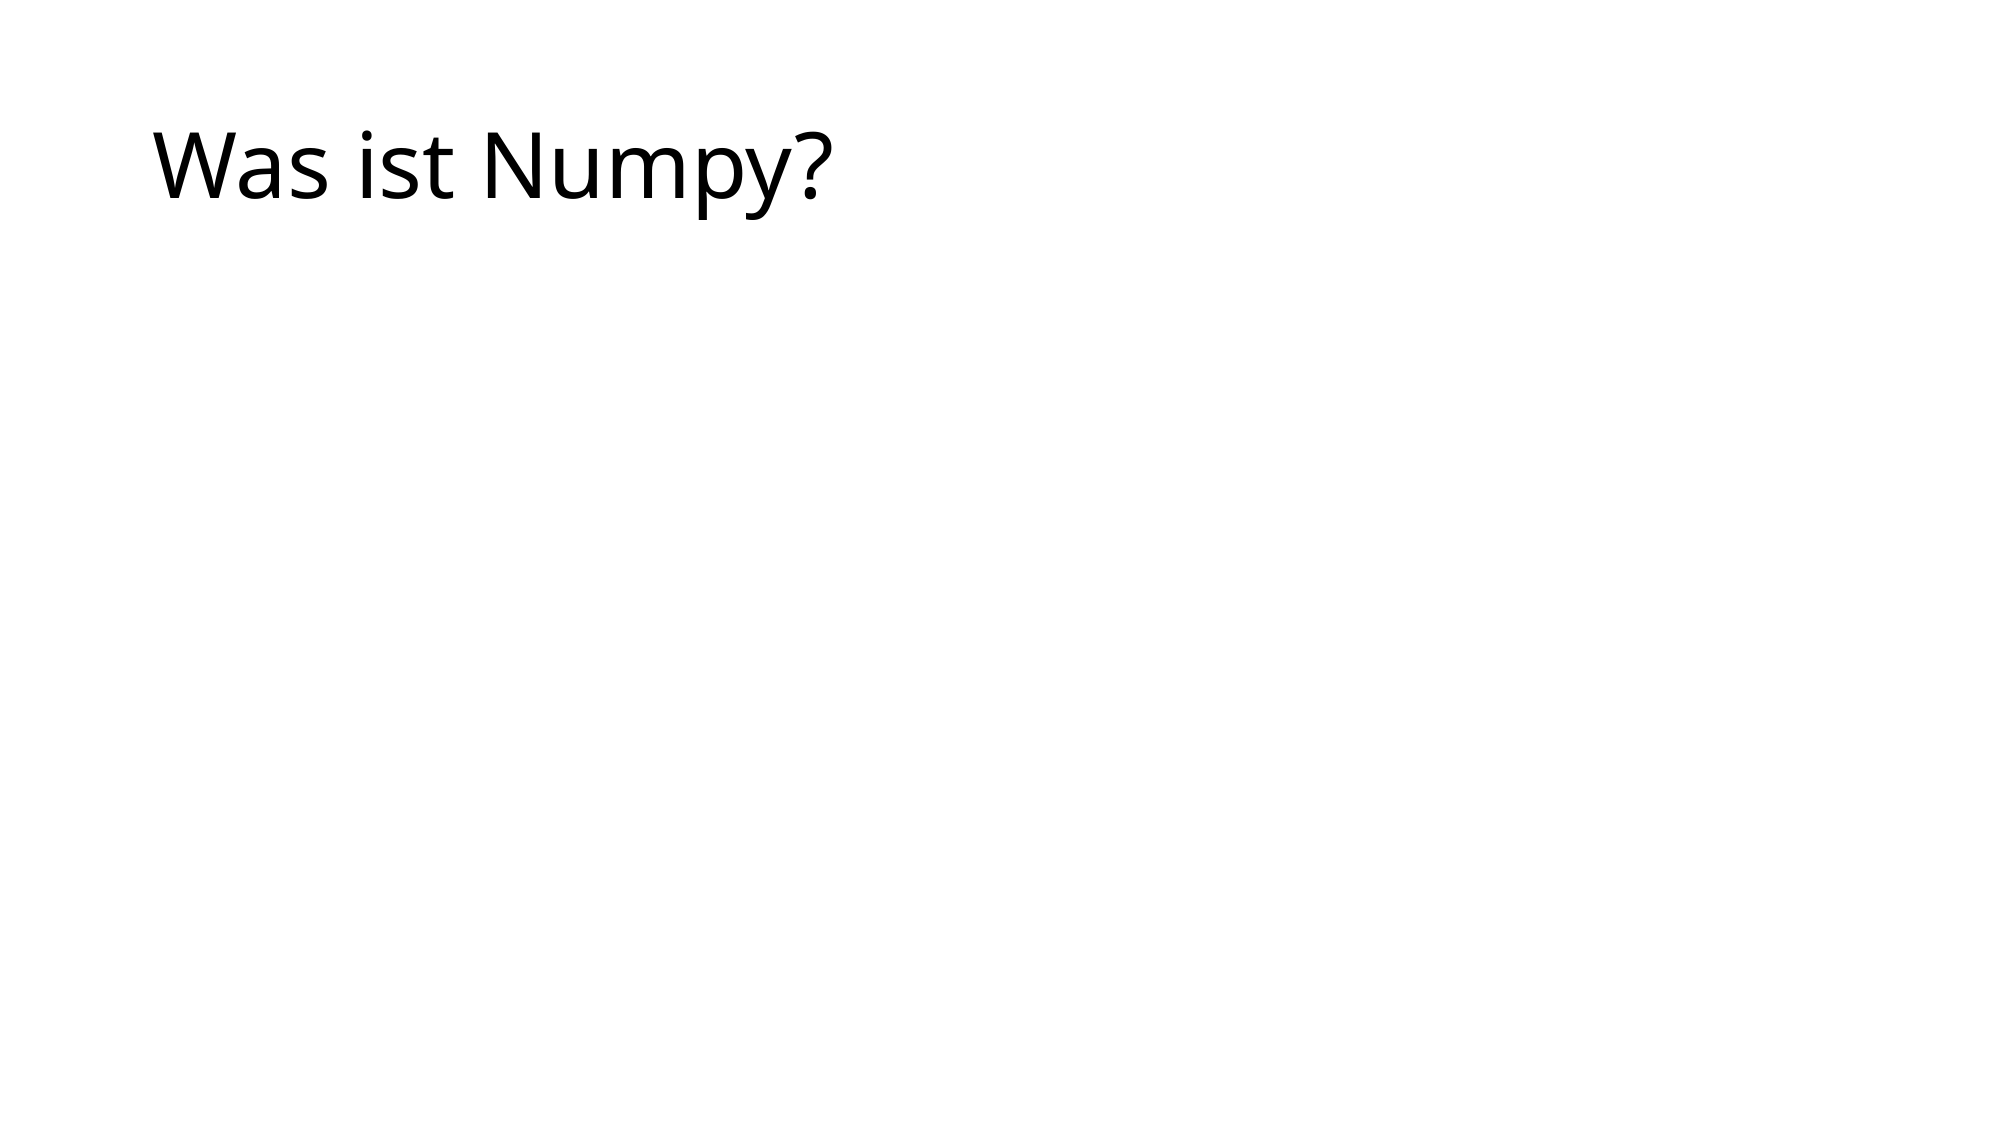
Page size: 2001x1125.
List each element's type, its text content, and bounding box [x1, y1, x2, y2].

title Was ist Numpy? [137, 59, 1863, 278]
